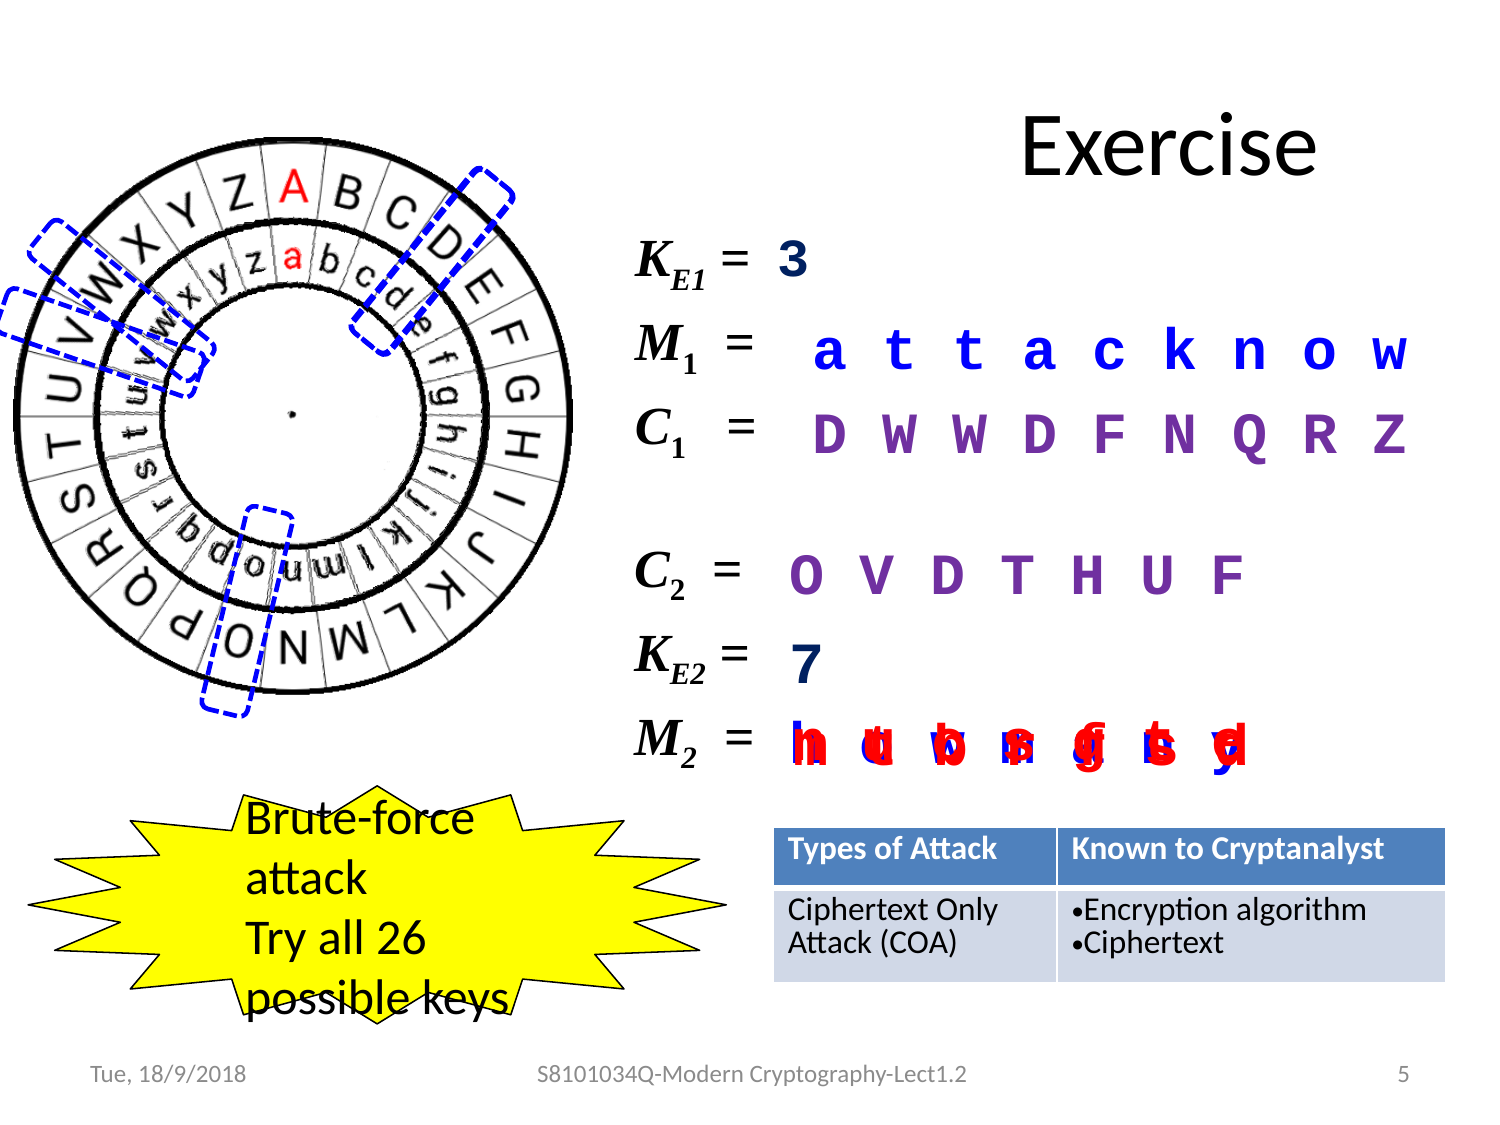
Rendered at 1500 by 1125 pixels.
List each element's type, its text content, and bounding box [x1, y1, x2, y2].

text_box Brute-force attack Try all 26 possible keys [28, 785, 727, 1024]
table_cell Encryption algorithm Ciphertext [1058, 891, 1445, 982]
text_box KE1 = 3 M1 = C1 = [620, 216, 855, 474]
text_box a t t a c k n o w [797, 304, 1423, 389]
footer S8101034Q-Modern Cryptography-Lect1.2 [454, 1042, 1051, 1103]
title Exercise [913, 45, 1425, 233]
picture [13, 136, 574, 696]
table_header Types of Attack [774, 828, 1056, 885]
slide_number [75, 1042, 425, 1103]
slide_number 5 [1074, 1042, 1425, 1103]
text_box [0, 294, 7, 336]
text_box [619, 526, 1263, 784]
text_box D W W D F N Q R Z [855, 389, 1423, 473]
table_cell Ciphertext Only Attack (COA) [774, 891, 1056, 982]
text_box [203, 706, 249, 717]
table_header Known to Cryptanalyst [1058, 828, 1445, 885]
